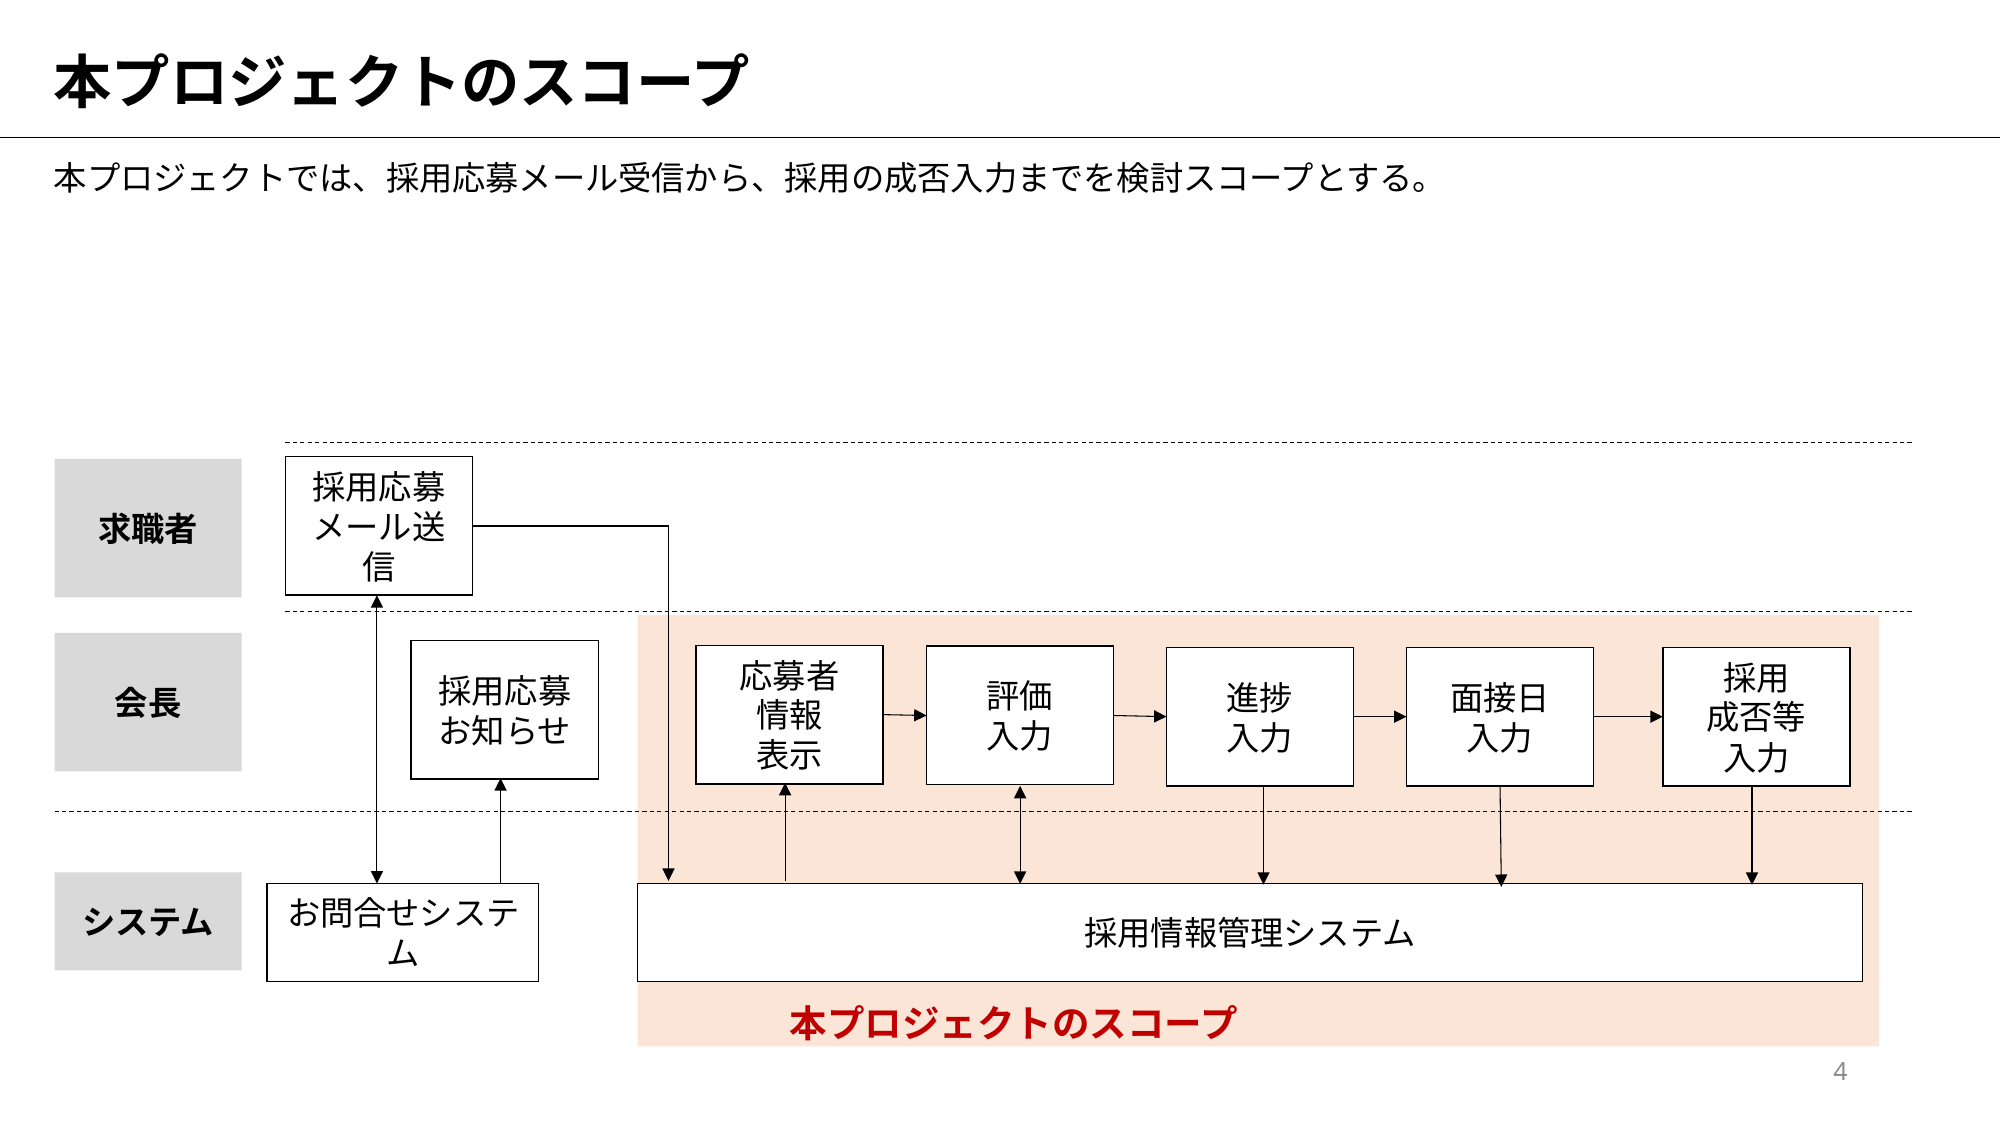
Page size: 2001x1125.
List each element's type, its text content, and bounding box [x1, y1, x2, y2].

text_box システム [54, 871, 243, 971]
list 本プロジェクトでは、採用応募メール受信から、採用の成否入力までを検討スコープとする。 [38, 154, 1943, 212]
text_box [637, 812, 1880, 1047]
text_box 進捗 入力 [1165, 646, 1355, 787]
text_box 面接日 入力 [1405, 646, 1595, 787]
text_box 採用応募 お知らせ [410, 640, 472, 780]
text_box [669, 614, 1880, 811]
text_box 応募者 情報 表示 [695, 644, 884, 785]
title 本プロジェクトのスコープ [38, 31, 1943, 137]
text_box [472, 526, 669, 881]
text_box 本プロジェクトのスコープ [775, 992, 1253, 1053]
text_box 求職者 [54, 458, 243, 598]
text_box 採用情報管理システム [637, 882, 1863, 982]
text_box 評価 入力 [926, 645, 1115, 786]
text_box 会長 [54, 632, 243, 772]
text_box 採用応募 メール送信 [284, 456, 473, 596]
slide_number 4 [1412, 1042, 1863, 1103]
text_box お問合せシステム [266, 882, 540, 982]
text_box 採用 成否等 入力 [1662, 646, 1851, 787]
